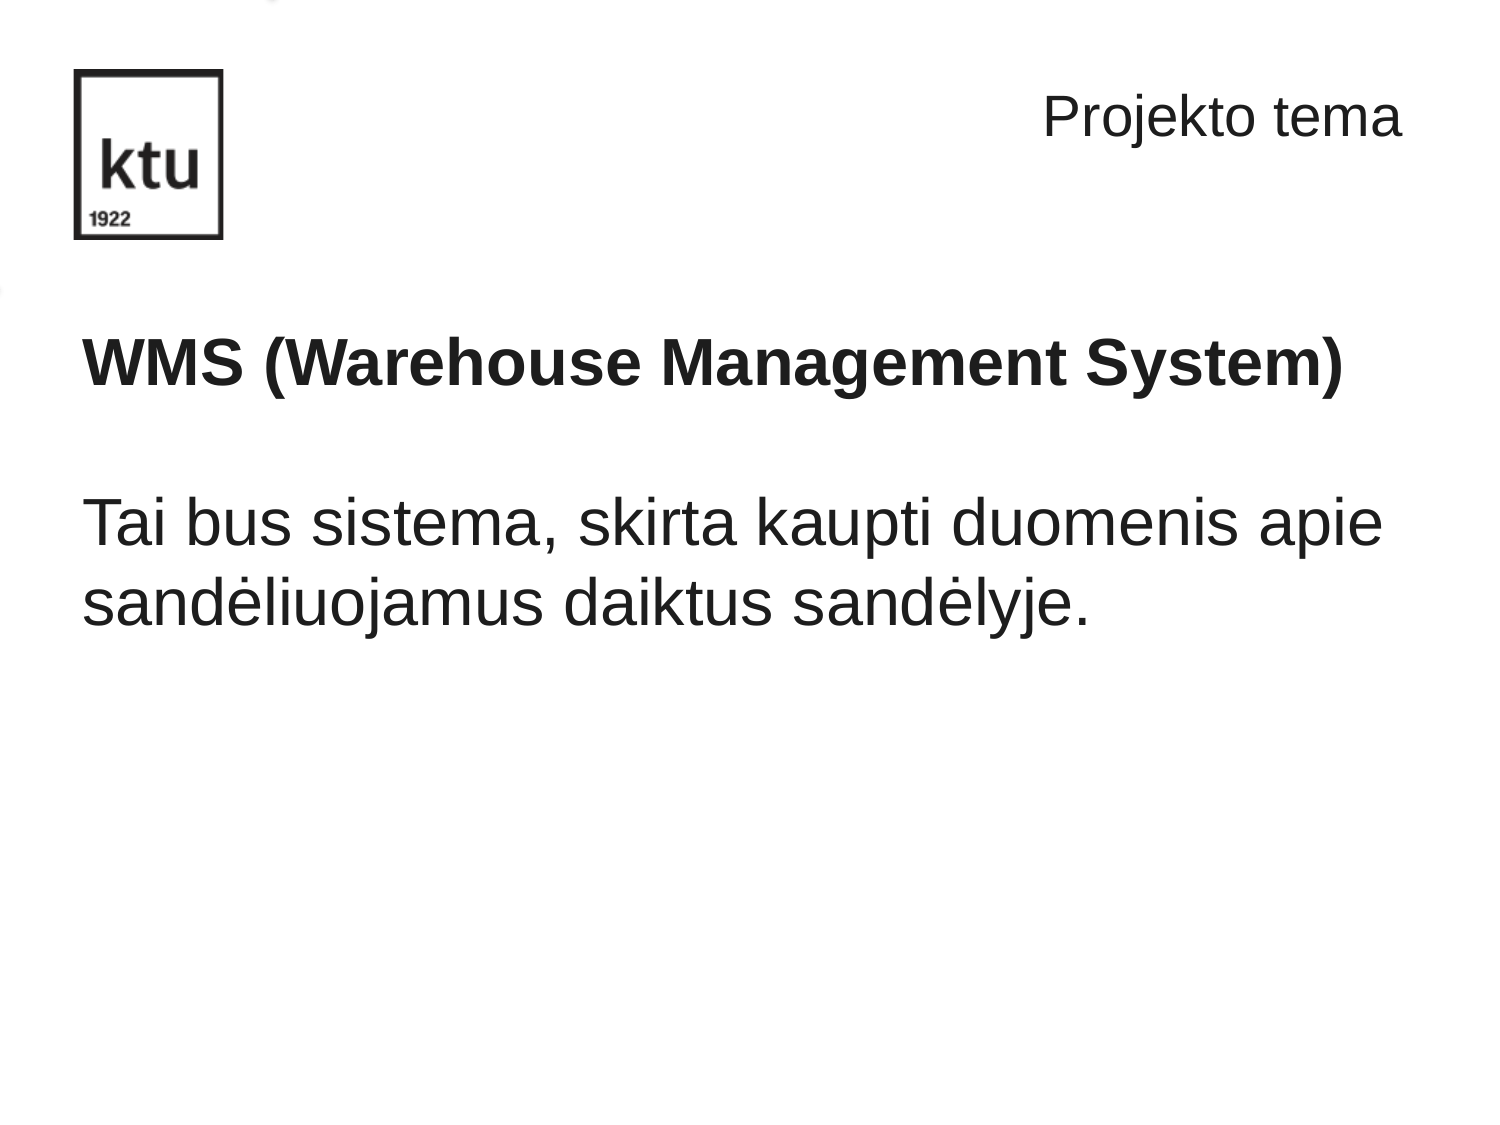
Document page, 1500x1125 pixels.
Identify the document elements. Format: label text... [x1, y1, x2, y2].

list WMS (Warehouse Management System) Tai bus sistema, skirta kaupti duomenis apie sandėliuojamus daiktus sandėlyje. [67, 311, 1418, 1014]
list Projekto tema [505, 67, 1418, 158]
